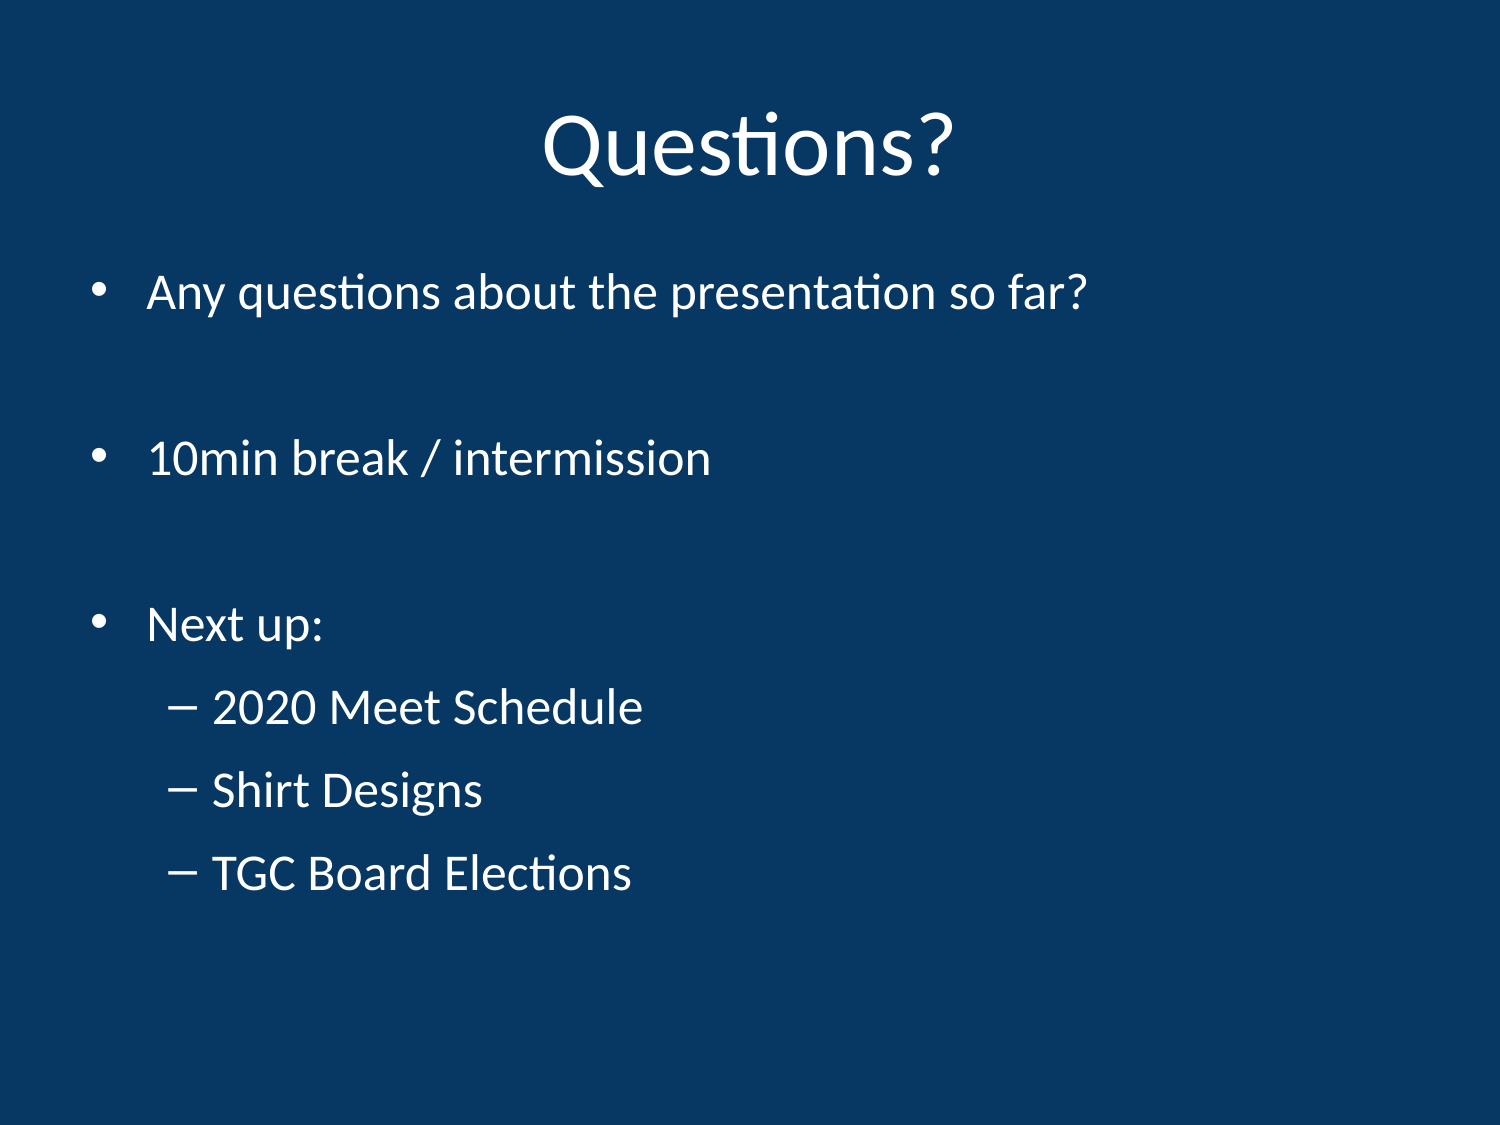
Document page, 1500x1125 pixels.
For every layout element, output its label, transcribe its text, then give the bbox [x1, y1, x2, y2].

title Questions? [75, 45, 1425, 233]
list Any questions about the presentation so far? 10min break / intermission Next up: 2020 Meet Schedule Shirt Designs TGC Board Elections [75, 262, 1425, 1005]
